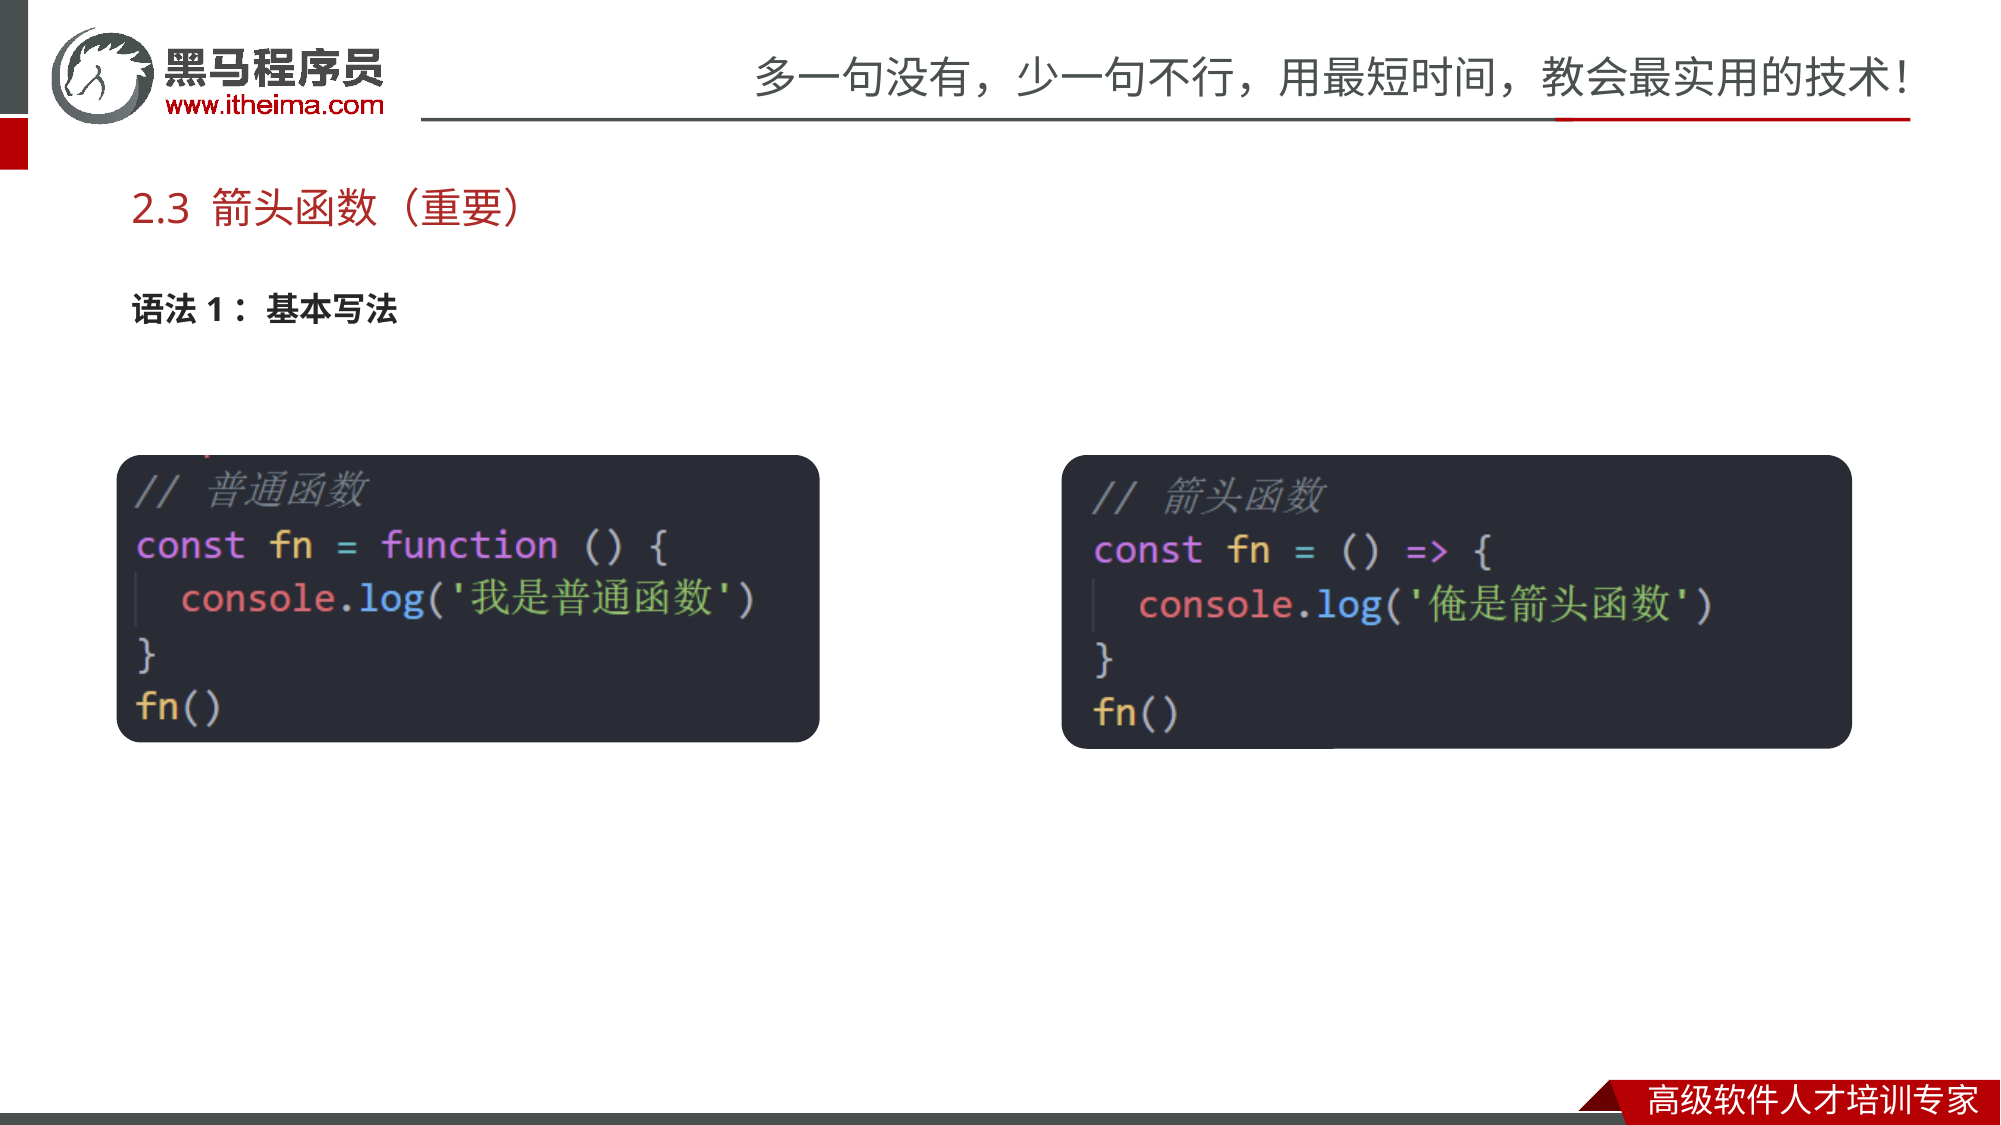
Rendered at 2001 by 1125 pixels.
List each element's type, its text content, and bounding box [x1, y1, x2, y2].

picture [116, 454, 820, 743]
picture [1061, 454, 1853, 749]
title 2.3 箭头函数（重要） [116, 164, 1880, 250]
picture [50, 26, 384, 125]
list 语法1：基本写法 [116, 261, 1757, 1008]
